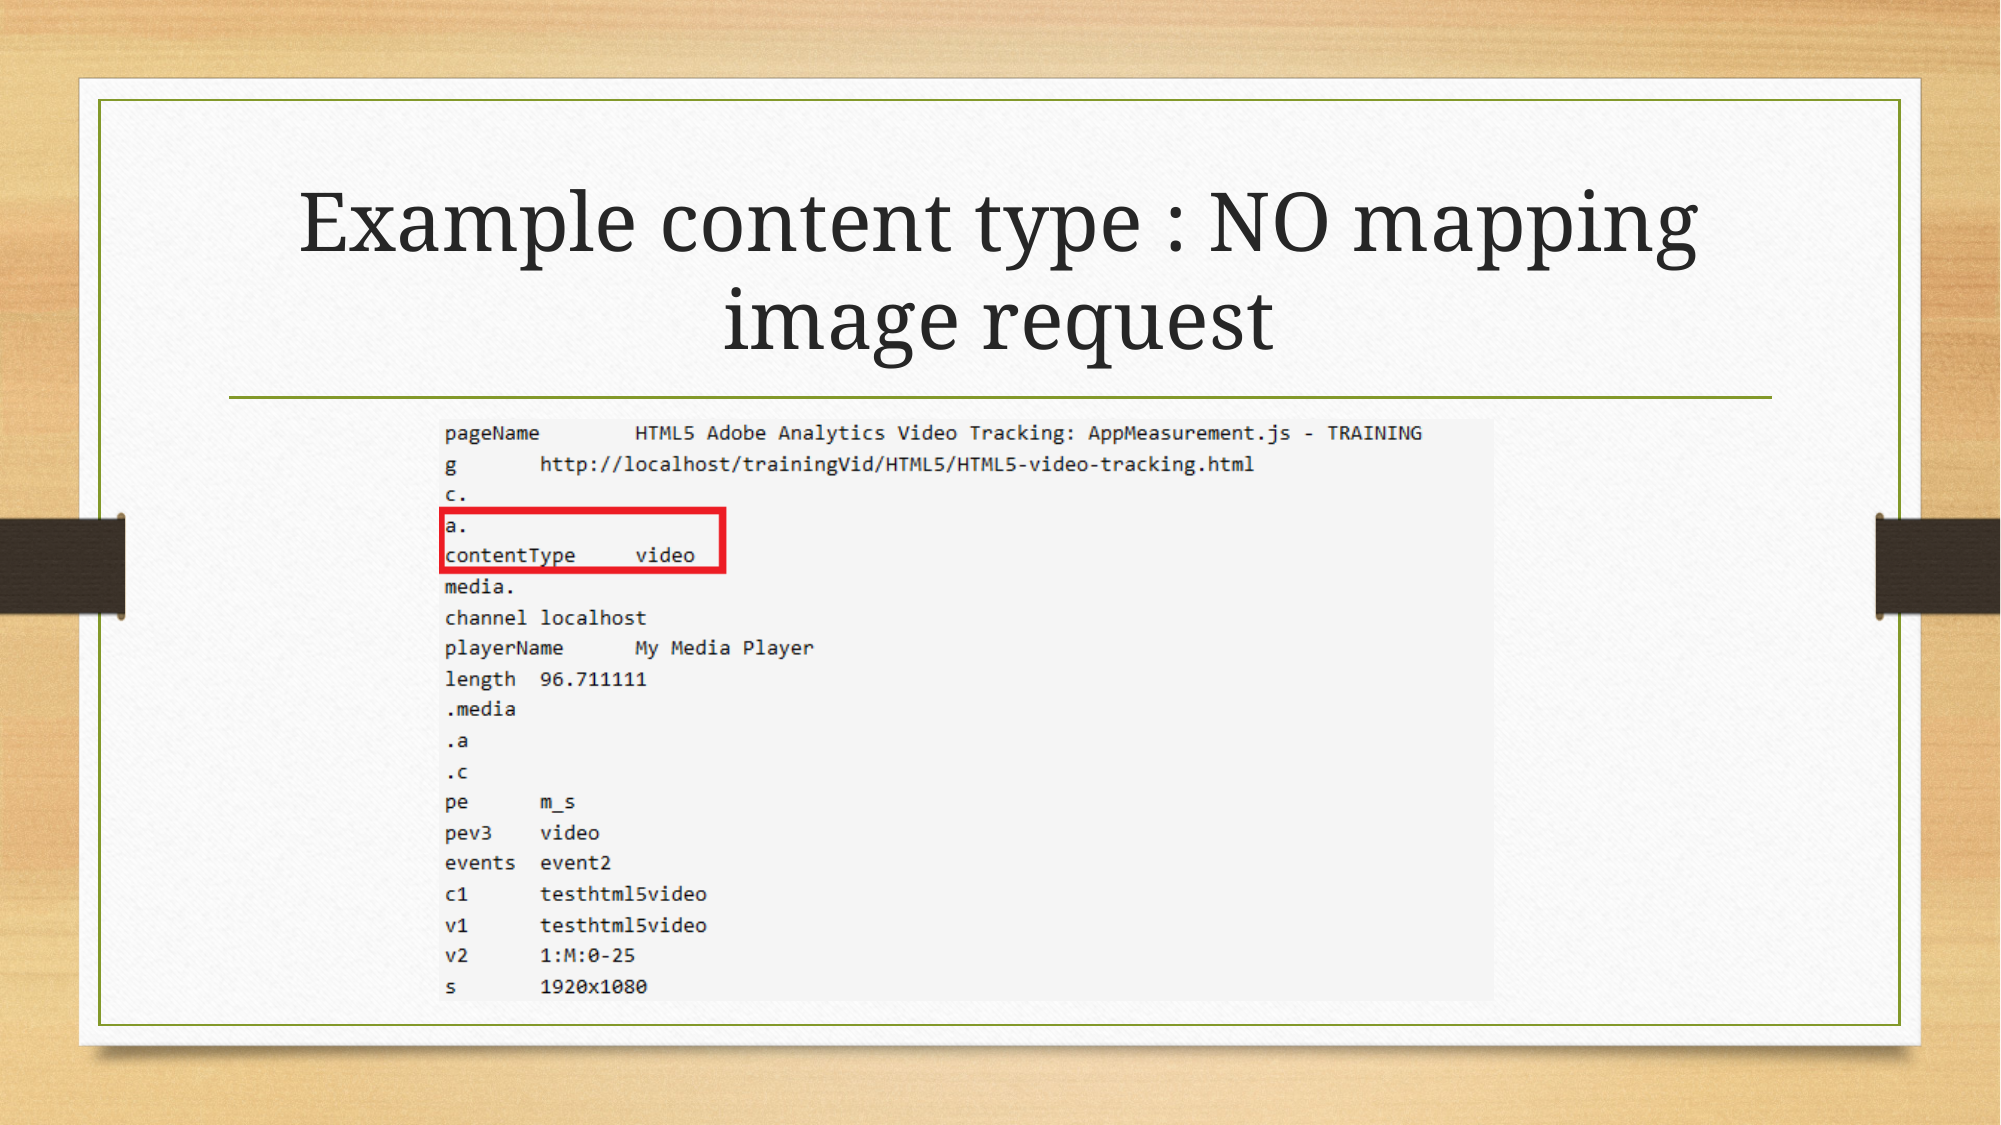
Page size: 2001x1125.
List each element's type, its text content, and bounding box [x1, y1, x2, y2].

title Example content type : NO mapping image request [212, 161, 1788, 375]
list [438, 419, 1495, 1001]
picture [0, 0, 2001, 1125]
